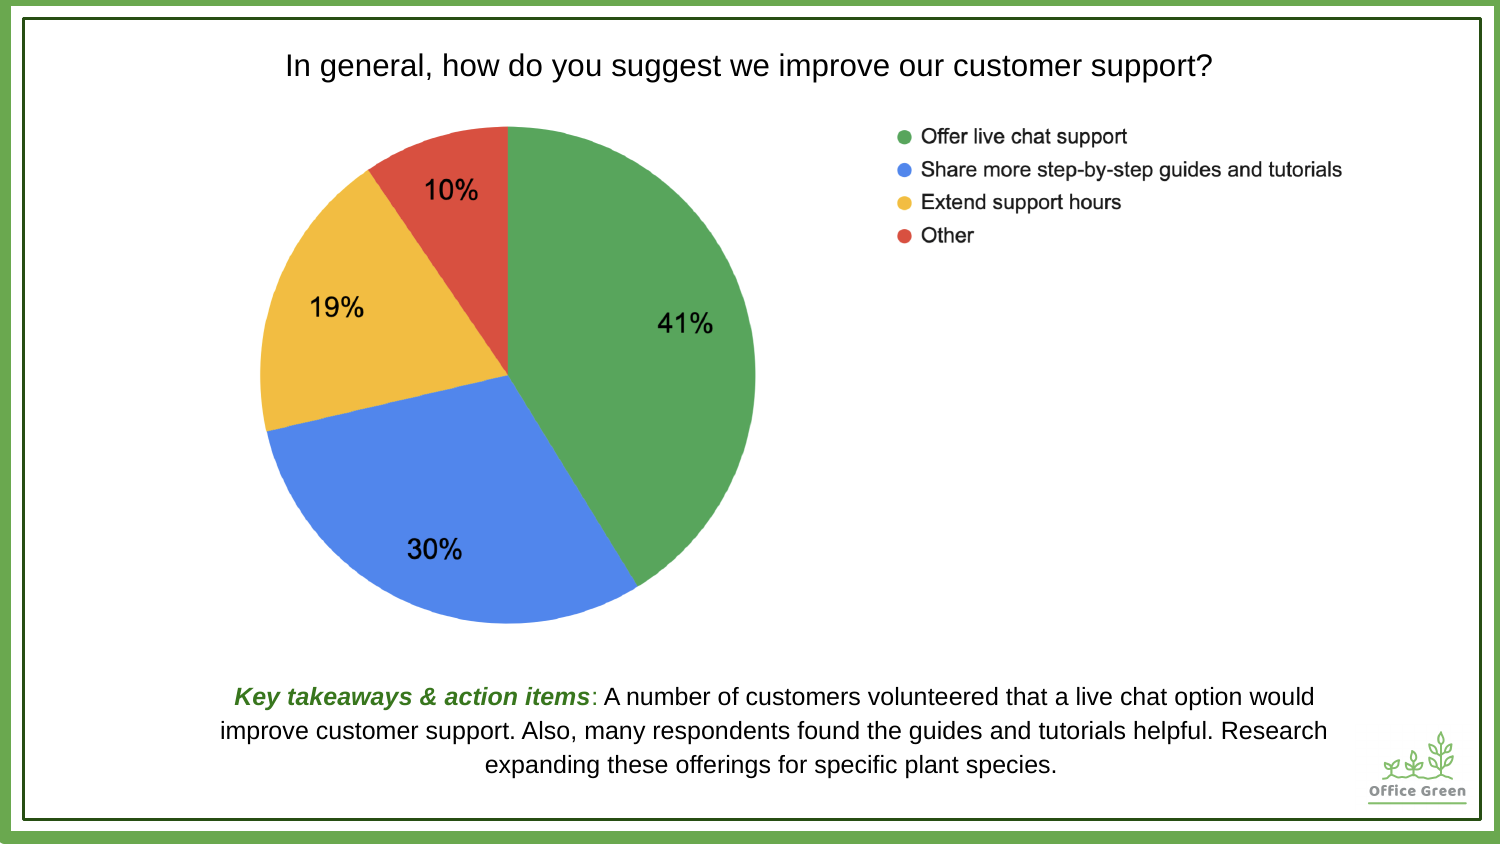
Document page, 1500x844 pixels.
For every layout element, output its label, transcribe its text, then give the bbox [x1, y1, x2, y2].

picture [132, 103, 1368, 642]
text_box Key takeaways & action items: A number of customers volunteered that a live chat option would improve customer support. Also, many respondents found the guides and tutorials helpful. Research expanding these offerings for specific plant species. [192, 660, 1359, 794]
text_box In general, how do you suggest we improve our customer support? [259, 29, 1241, 98]
picture [1355, 724, 1474, 812]
